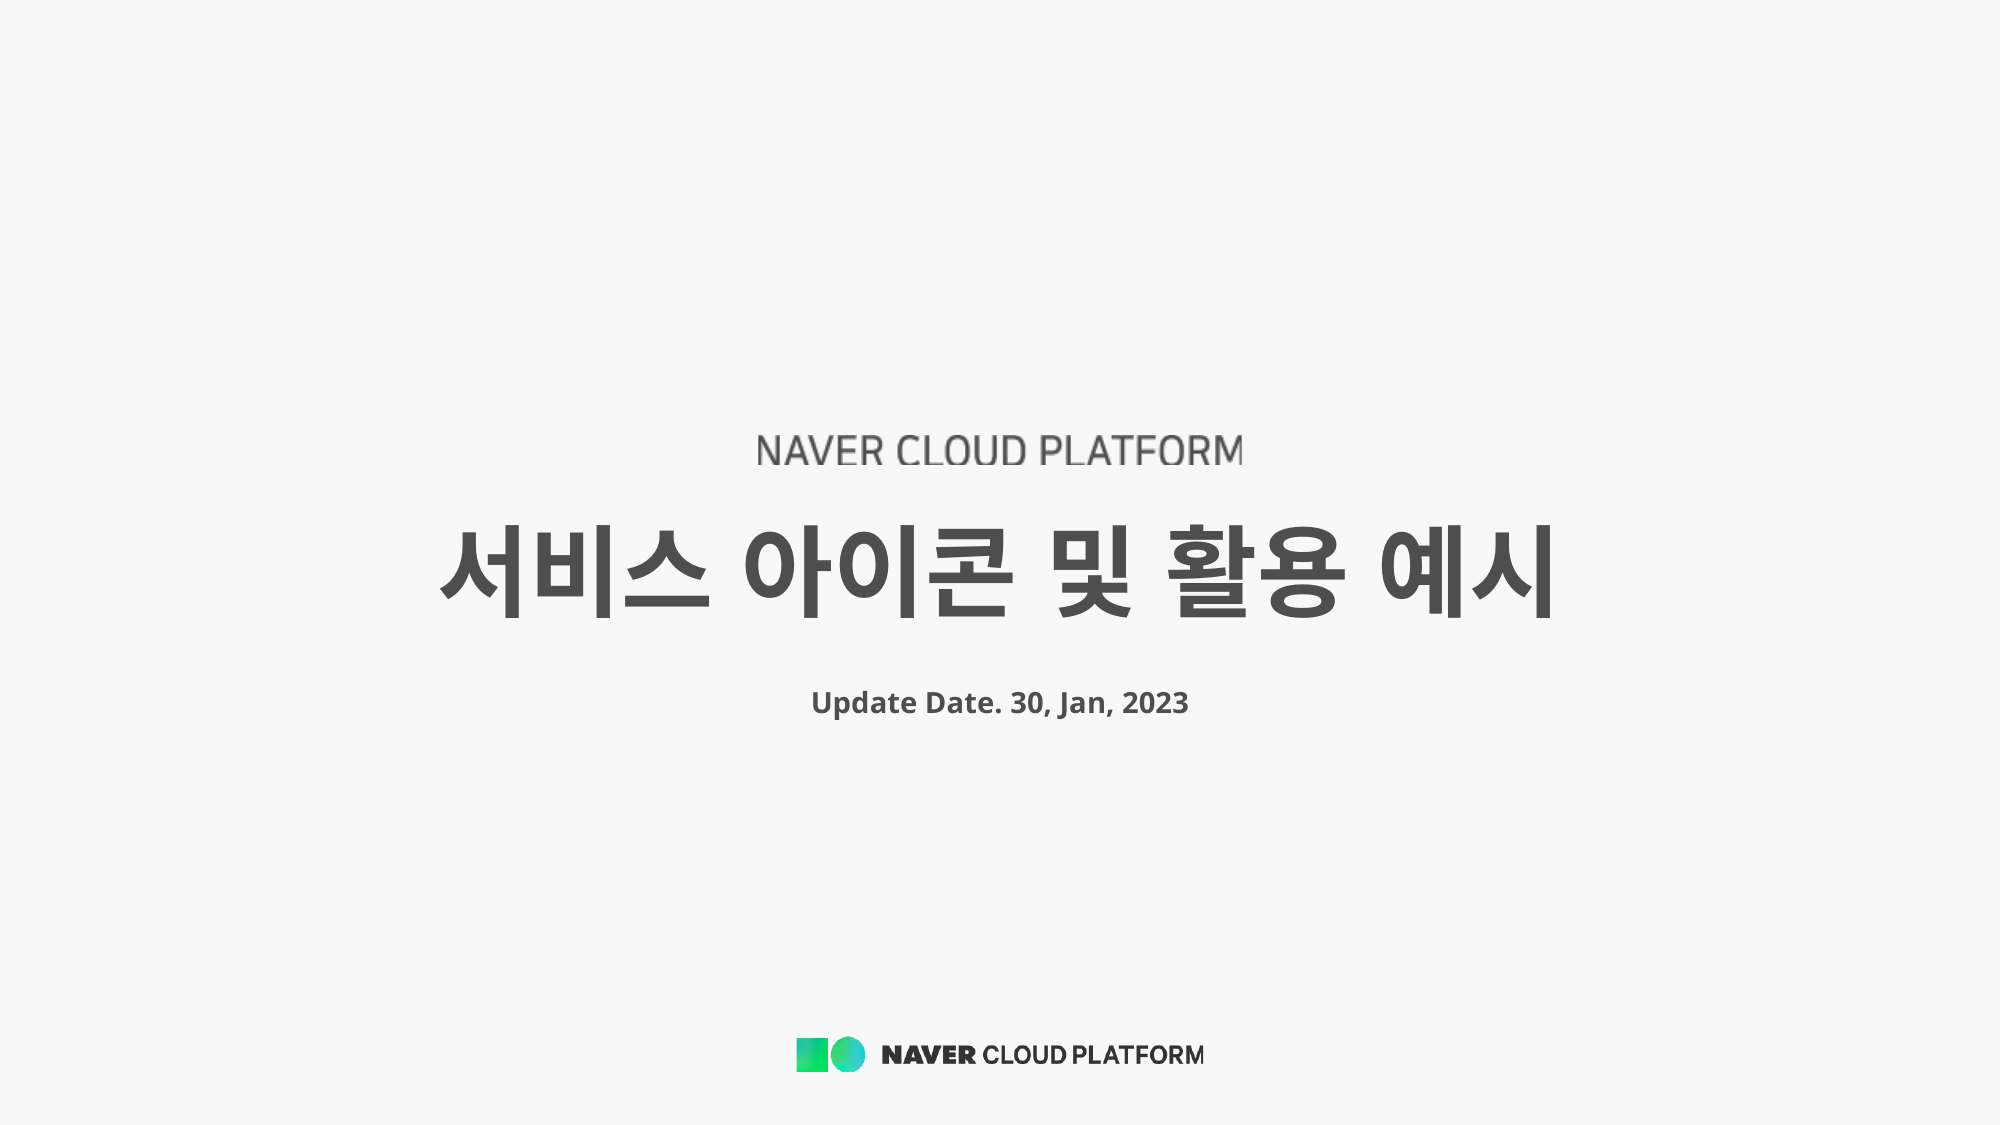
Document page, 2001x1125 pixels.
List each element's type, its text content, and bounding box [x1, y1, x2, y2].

text_box Update Date. 30, Jan, 2023 [688, 677, 1312, 727]
picture [758, 434, 1242, 465]
picture [796, 1035, 1204, 1072]
text_box 서비스 아이콘 및 활용 예시 [358, 502, 1642, 638]
